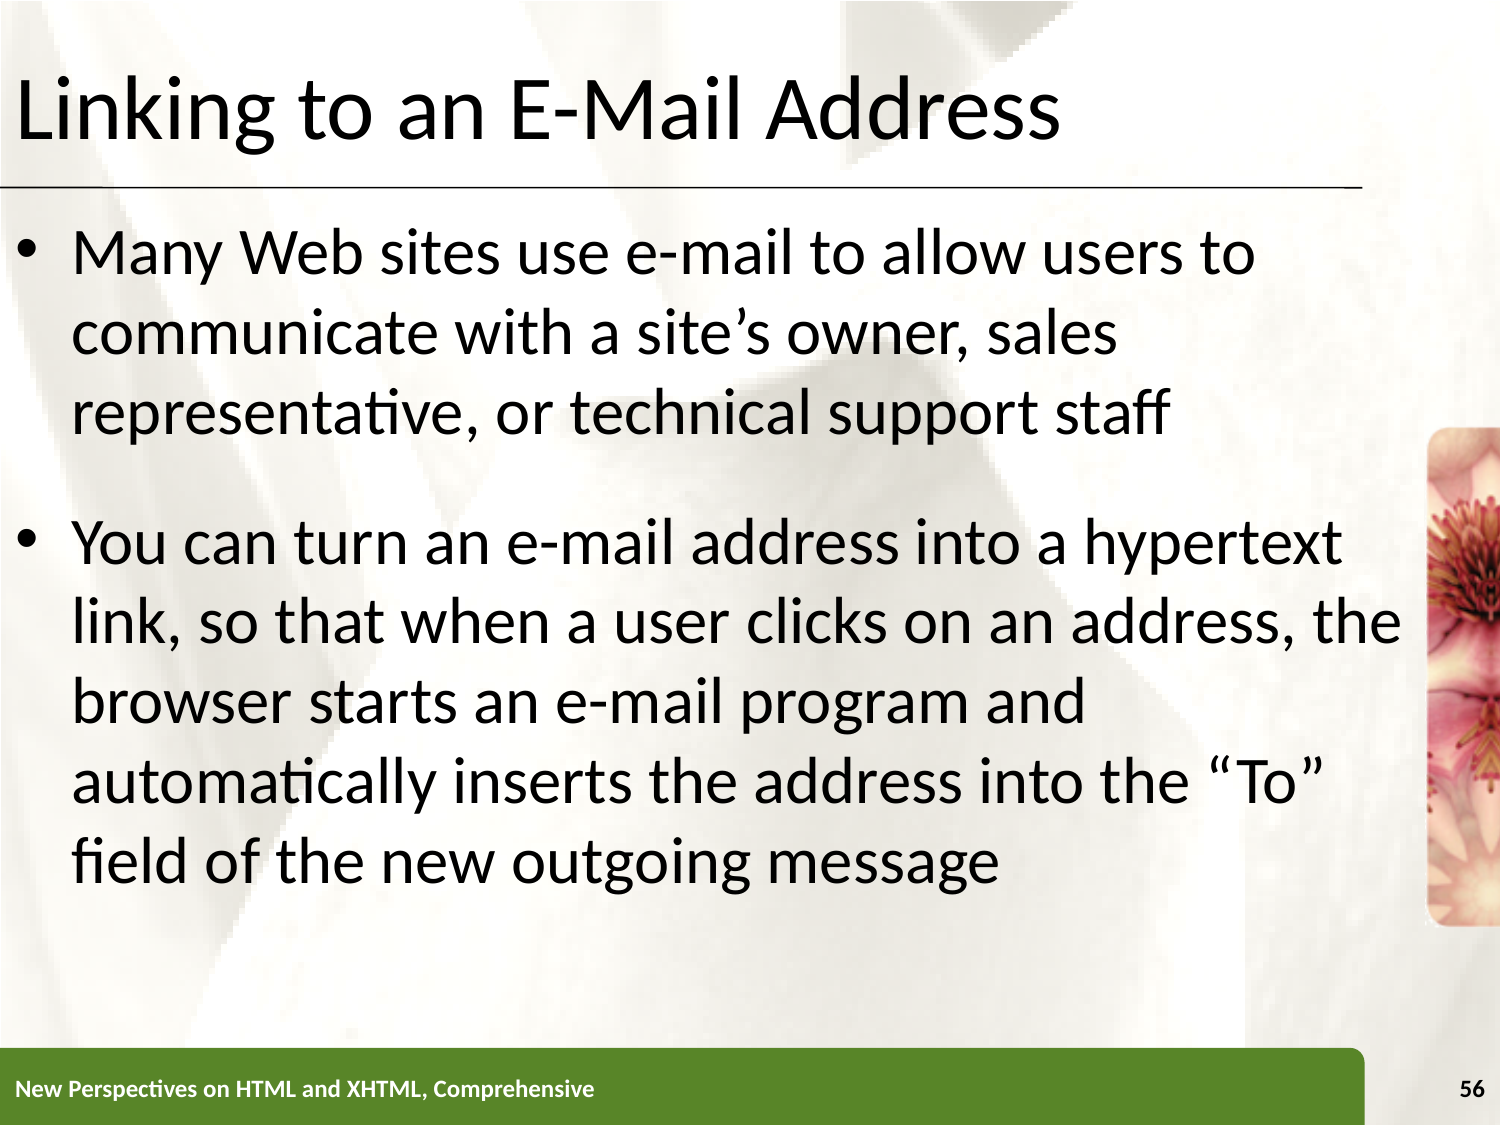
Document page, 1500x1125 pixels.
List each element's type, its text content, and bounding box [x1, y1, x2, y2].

list Many Web sites use e-mail to allow users to communicate with a site’s owner, sales representative, or technical support staff You can turn an e-mail address into a hypertext link, so that when a user clicks on an address, the browser starts an e-mail program and automatically inserts the address into the “To” field of the new outgoing message [0, 199, 1426, 1006]
title Linking to an E-Mail Address [0, 24, 1363, 181]
picture [1426, 425, 1500, 930]
footer New Perspectives on HTML and XHTML, Comprehensive [0, 1050, 1350, 1125]
slide_number 56 [1412, 1050, 1500, 1125]
